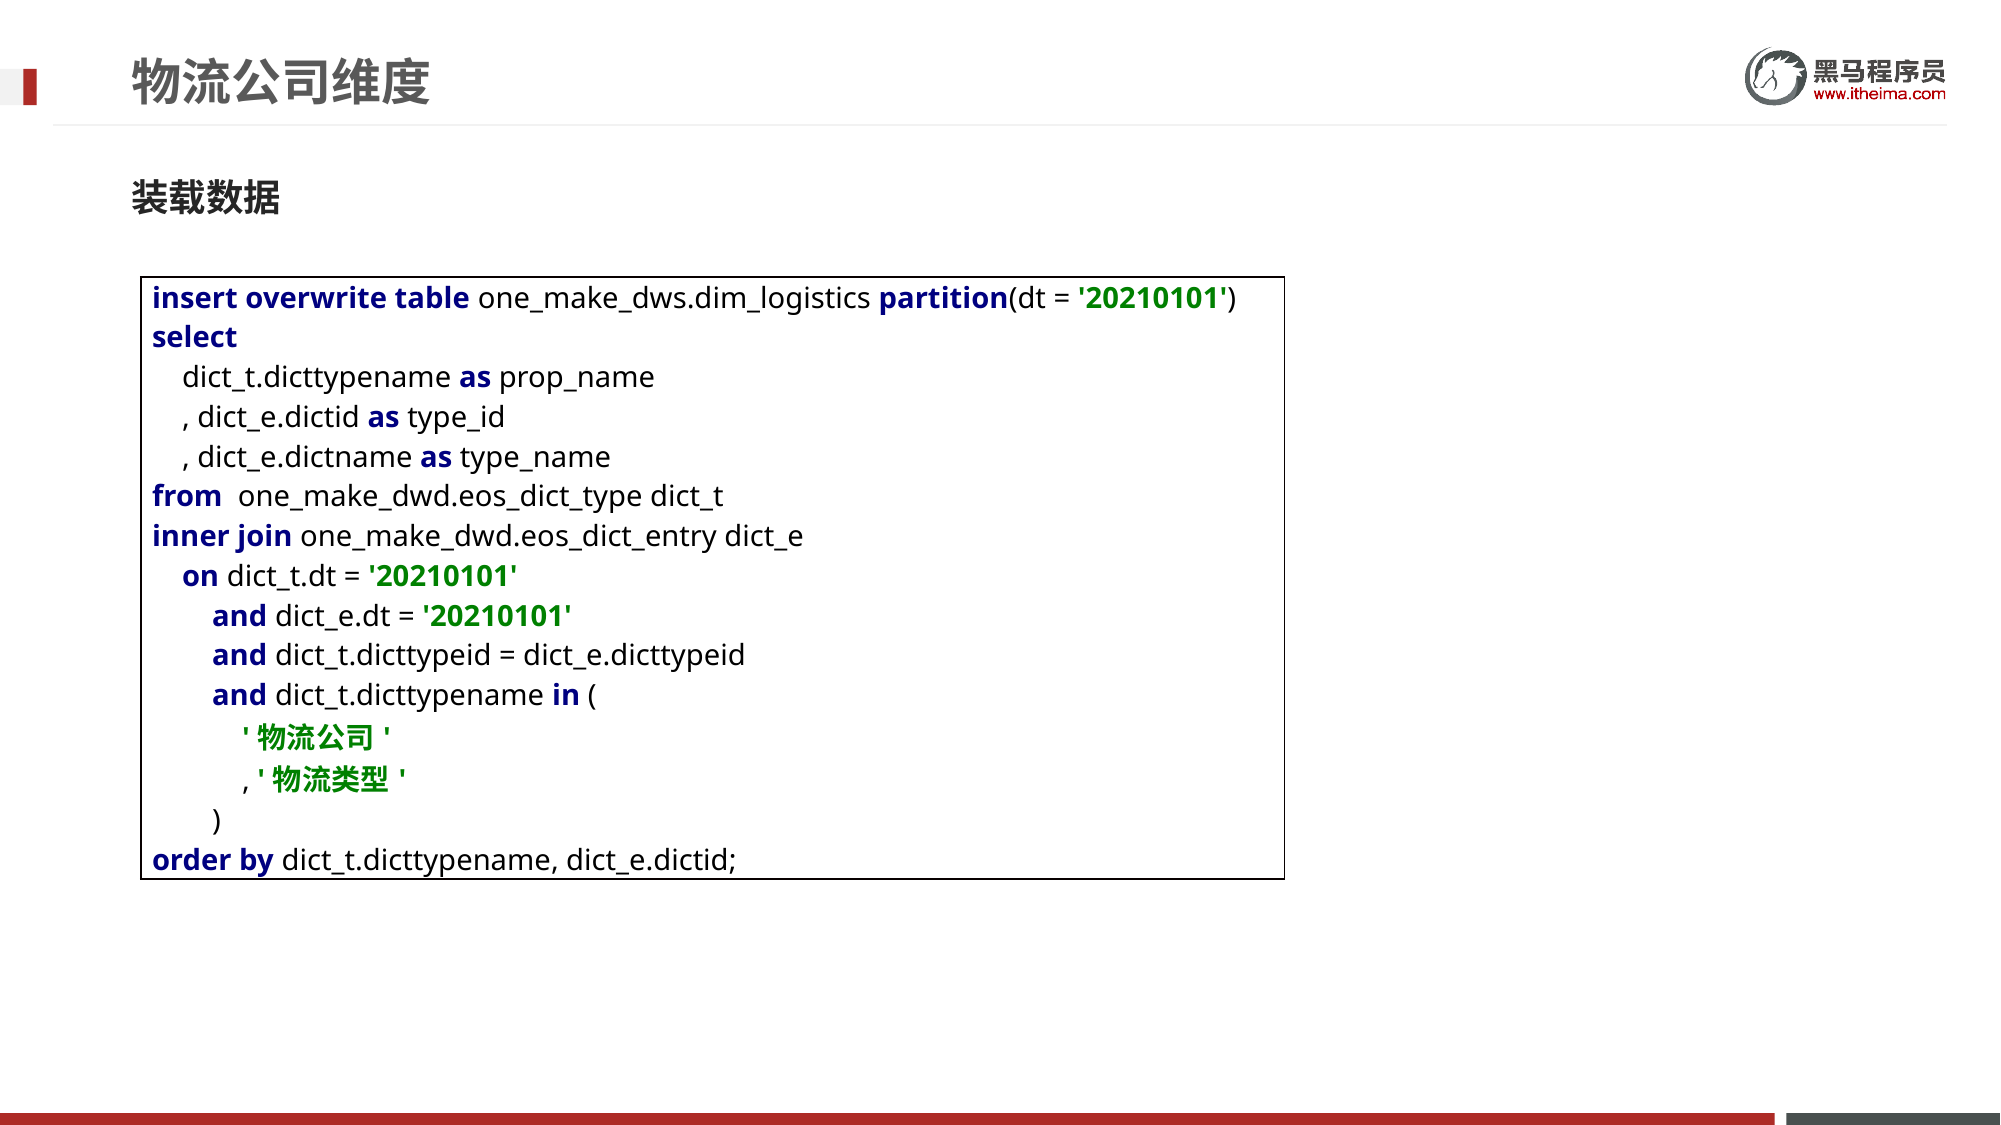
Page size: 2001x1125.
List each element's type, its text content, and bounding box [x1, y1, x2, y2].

picture [1744, 46, 1946, 106]
list 装载数据 [116, 154, 1872, 239]
table_header insert overwrite table one_make_dws.dim_logistics partition(dt = '20210101') select dict_t.dicttypename as prop_name , dict_e.dictid as type_id , dict_e.dictname as type_name from one_make_dwd.eos_dict_type dict_t inner join one_make_dwd.eos_dict_entry dict_e on dict_t.dt = '20210101' and dict_e.dt = '20210101' and dict_t.dicttypeid = dict_e.dicttypeid and dict_t.dicttypename in ( '物流公司' , '物流类型' ) order by dict_t.dicttypename, dict_e.dictid; [142, 278, 1284, 878]
title 物流公司维度 [116, 38, 1556, 124]
